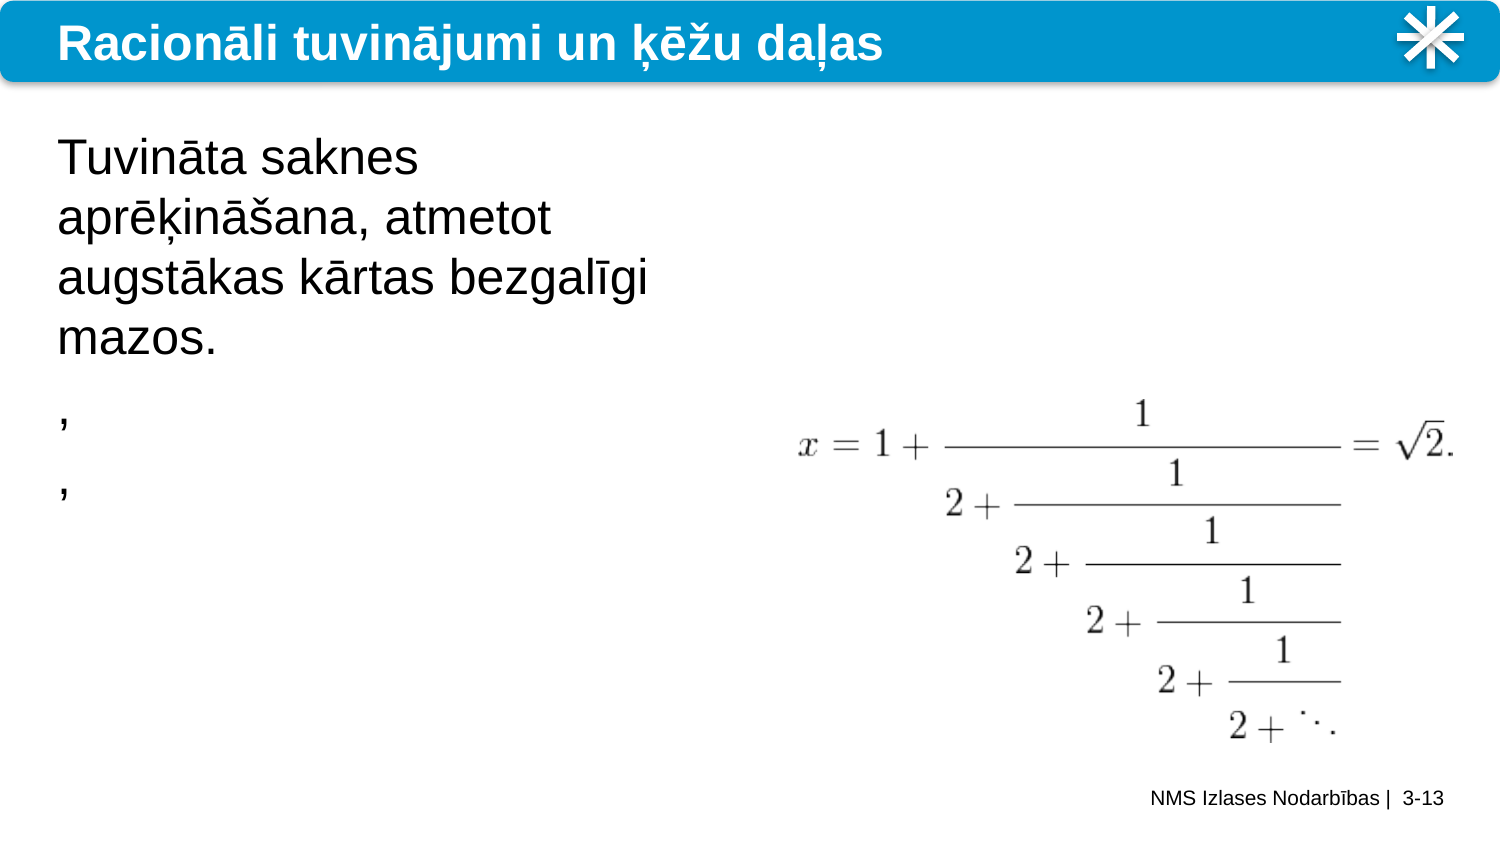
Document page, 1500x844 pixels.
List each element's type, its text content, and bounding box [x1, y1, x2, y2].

title Racionāli tuvinājumi un ķēžu daļas [56, 10, 1307, 73]
picture [798, 399, 1453, 743]
